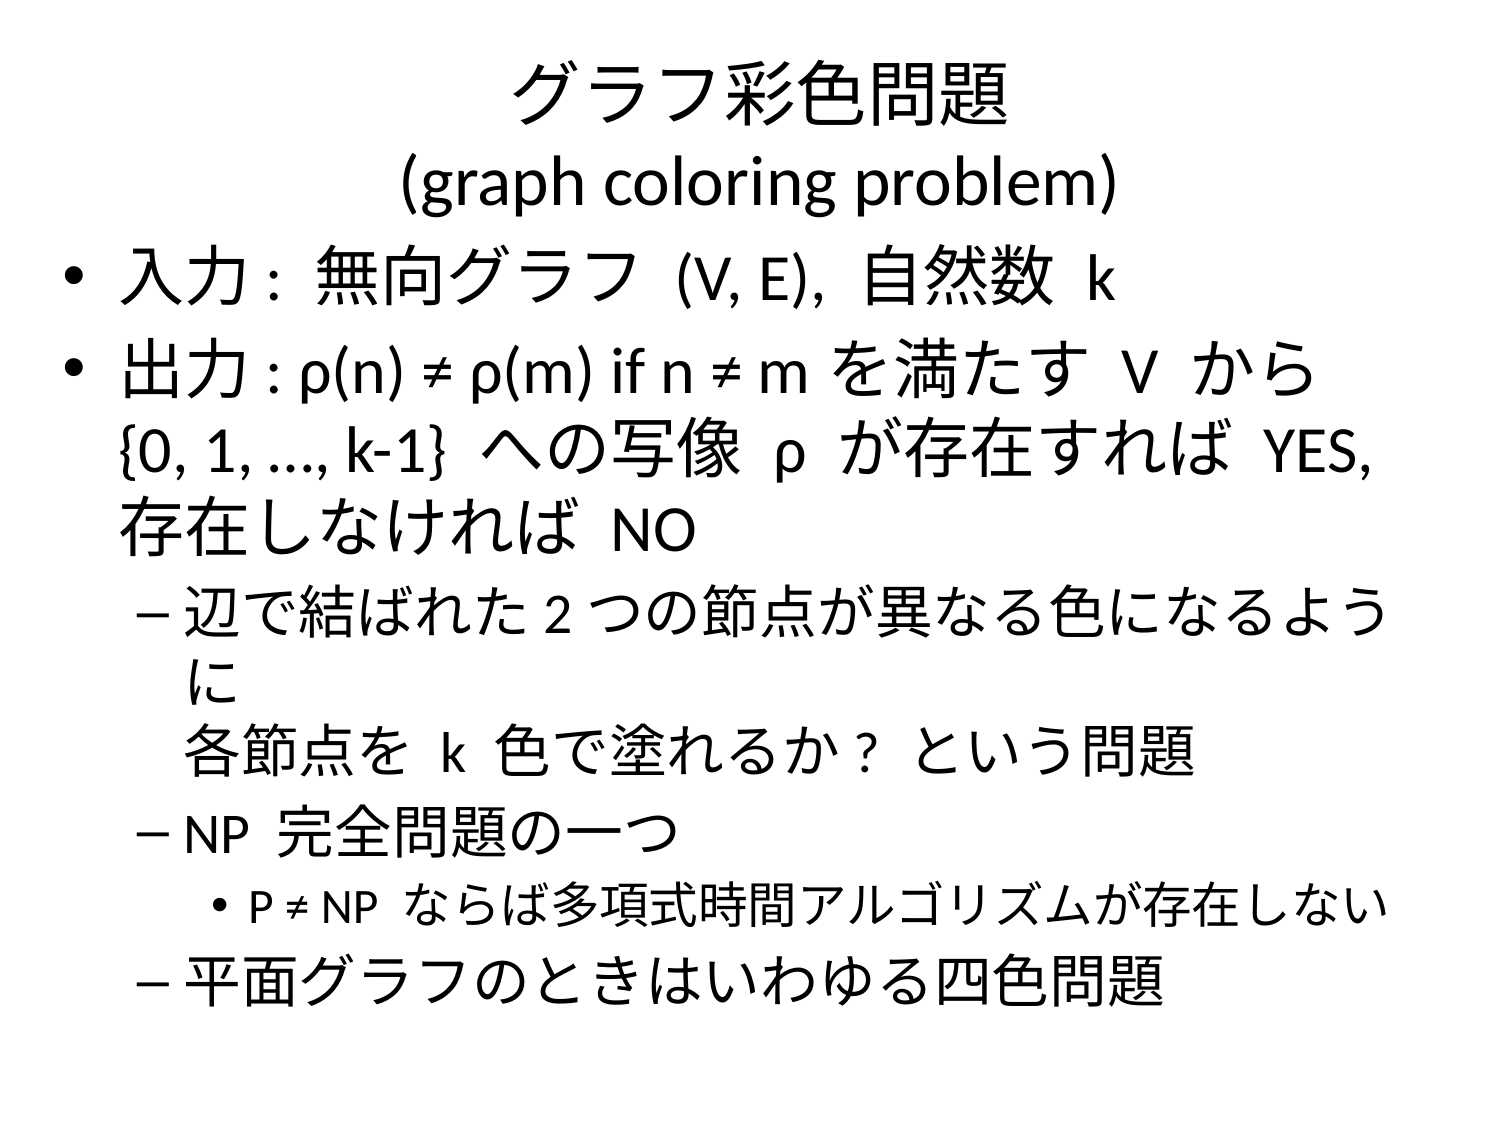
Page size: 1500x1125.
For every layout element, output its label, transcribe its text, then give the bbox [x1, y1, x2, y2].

text_box 入力: 無向グラフ (V, E), 自然数 k 出力: ρ(n) ≠ ρ(m) if n ≠ mを満たす V から {0, 1, …, k-1} への写像 ρ が存在すれば YES, 存在しなければ NO 辺で結ばれた2つの節点が異なる色になるように 各節点を k 色で塗れるか? という問題 NP 完全問題の一つ P ≠ NP ならば多項式時間アルゴリズムが存在しない 平面グラフのときはいわゆる四色問題 [47, 227, 1453, 1024]
title グラフ彩色問題 (graph coloring problem) [47, 40, 1473, 229]
